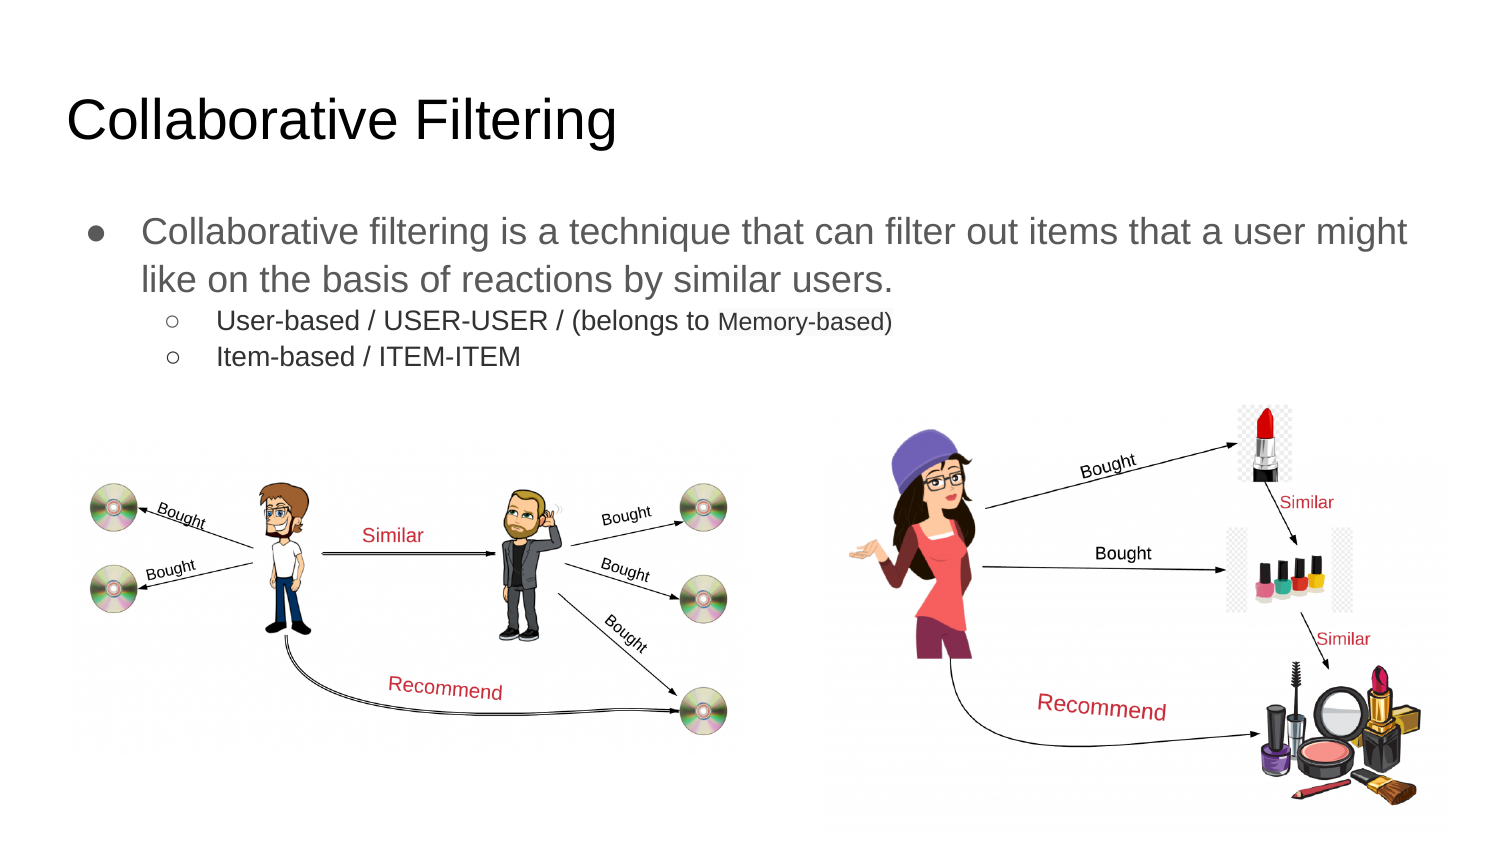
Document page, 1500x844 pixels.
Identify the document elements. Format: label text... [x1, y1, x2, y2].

picture [66, 440, 751, 757]
picture [823, 381, 1450, 831]
list Collaborative filtering is a technique that can filter out items that a user might like on the basis of reactions by similar users. User-based / USER-USER / (belongs to Memory-based) Item-based / ITEM-ITEM [51, 189, 1449, 750]
title Collaborative Filtering [51, 72, 1449, 167]
